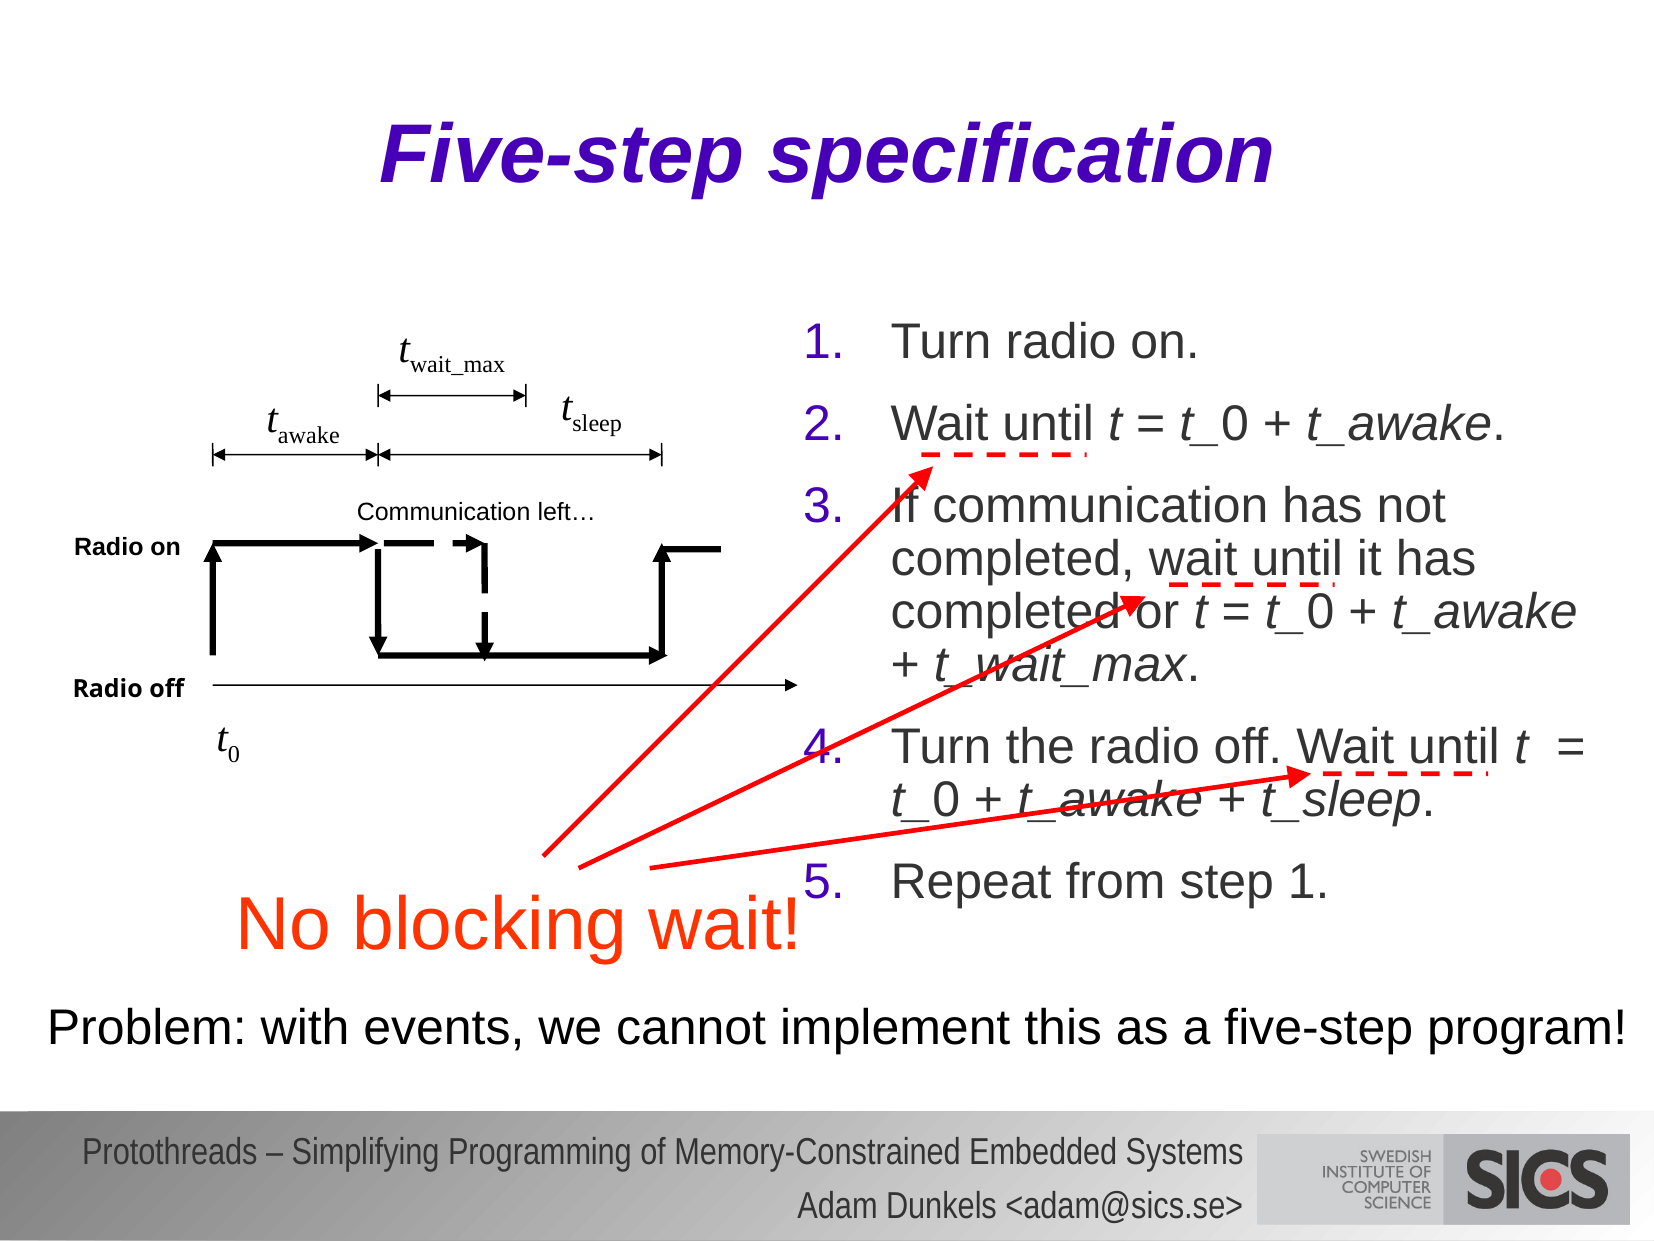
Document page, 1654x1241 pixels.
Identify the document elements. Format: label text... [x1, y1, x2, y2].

list Turn radio on. Wait until t = t_0 + t_awake. If communication has not completed, wait until it has completed or t = t_0 + t_awake + t_wait_max. Turn the radio off. Wait until t = t_0 + t_awake + t_sleep. Repeat from step 1. [791, 315, 1595, 963]
picture [1257, 1134, 1630, 1225]
text_box [649, 766, 1312, 869]
text_box [802, 466, 934, 598]
text_box Five-step specification [121, 104, 1534, 203]
text_box Problem: with events, we cannot implement this as a five-step program! [32, 991, 1644, 1064]
text_box [802, 595, 1146, 762]
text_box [58, 312, 798, 767]
text_box No blocking wait! [221, 873, 818, 975]
